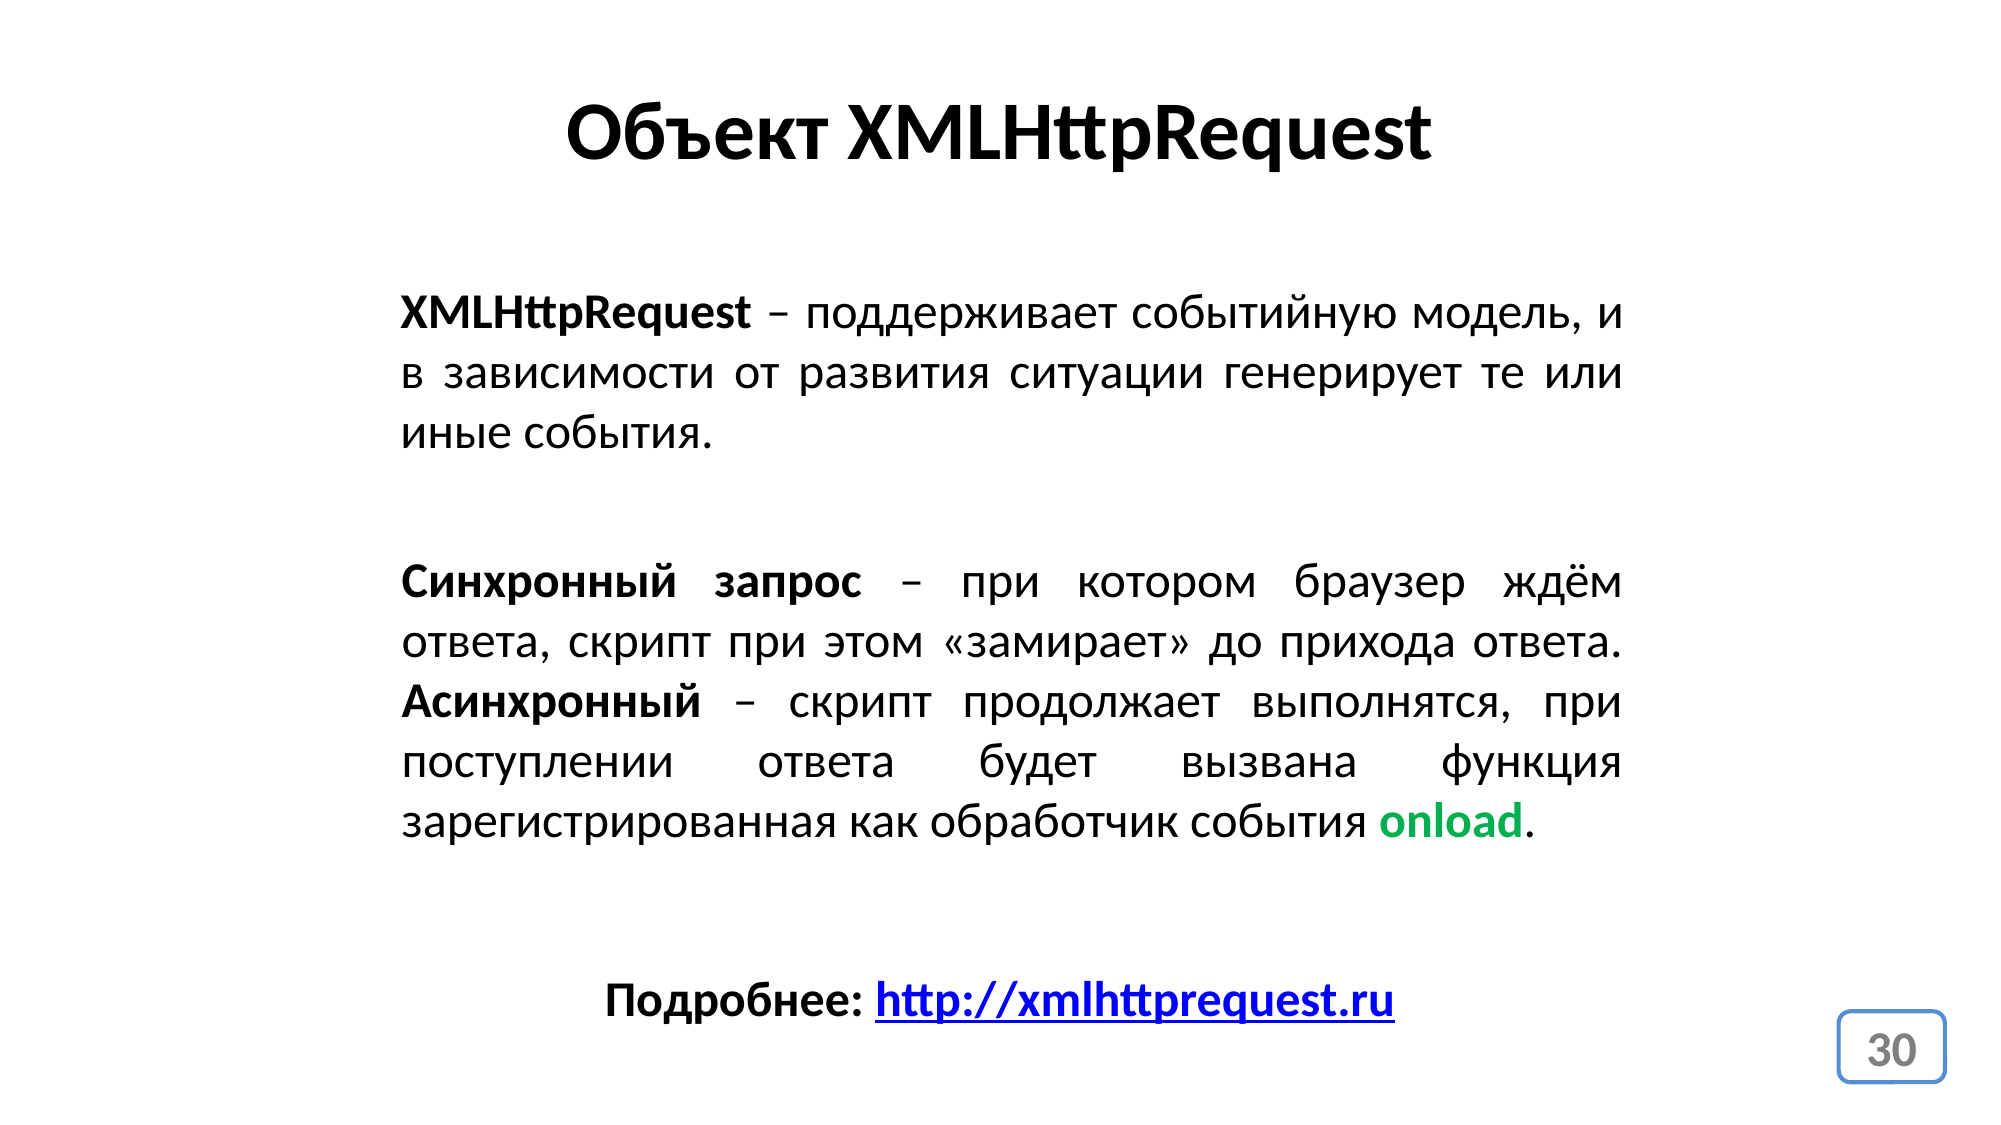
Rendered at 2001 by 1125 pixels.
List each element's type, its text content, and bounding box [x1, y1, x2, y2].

text_box XMLHttpRequest – поддерживает событийную модель, и в зависимости от развития ситуации генерирует те или иные события. [385, 271, 1640, 466]
text_box Синхронный запрос – при котором браузер ждём ответа, скрипт при этом «замирает» до прихода ответа. Асинхронный – скрипт продолжает выполнятся, при поступлении ответа будет вызвана функция зарегистрированная как обработчик события onload. [386, 539, 1638, 855]
text_box 30 [1836, 1034, 1948, 1085]
text_box Подробнее: http://xmlhttprequest.ru [0, 959, 2000, 1034]
text_box Объект XMLHttpRequest [0, 68, 2000, 184]
